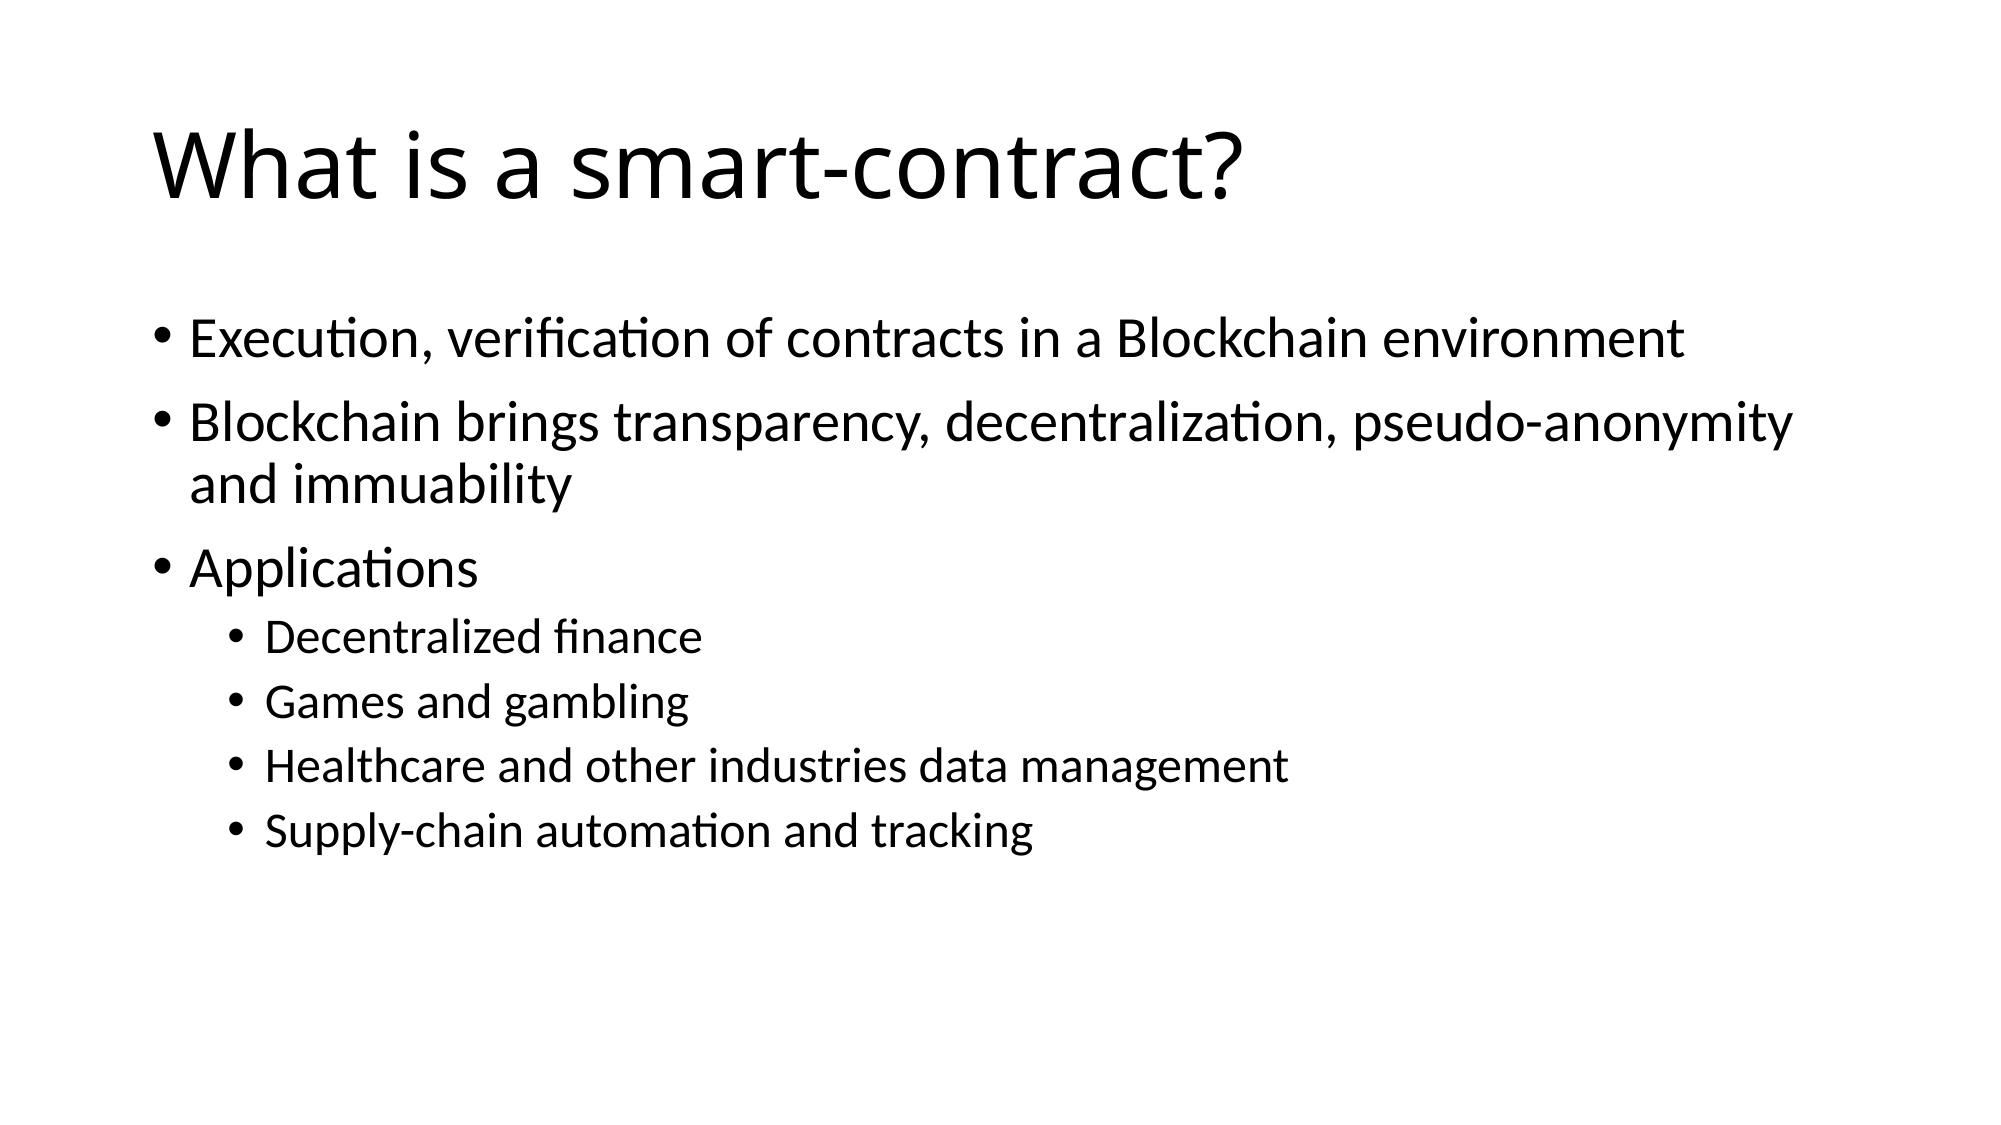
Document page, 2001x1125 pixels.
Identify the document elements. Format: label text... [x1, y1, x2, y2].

title What is a smart-contract? [137, 59, 1863, 278]
list Execution, verification of contracts in a Blockchain environment Blockchain brings transparency, decentralization, pseudo-anonymity and immuability Applications Decentralized finance Games and gambling Healthcare and other industries data management Supply-chain automation and tracking [137, 299, 1863, 1014]
